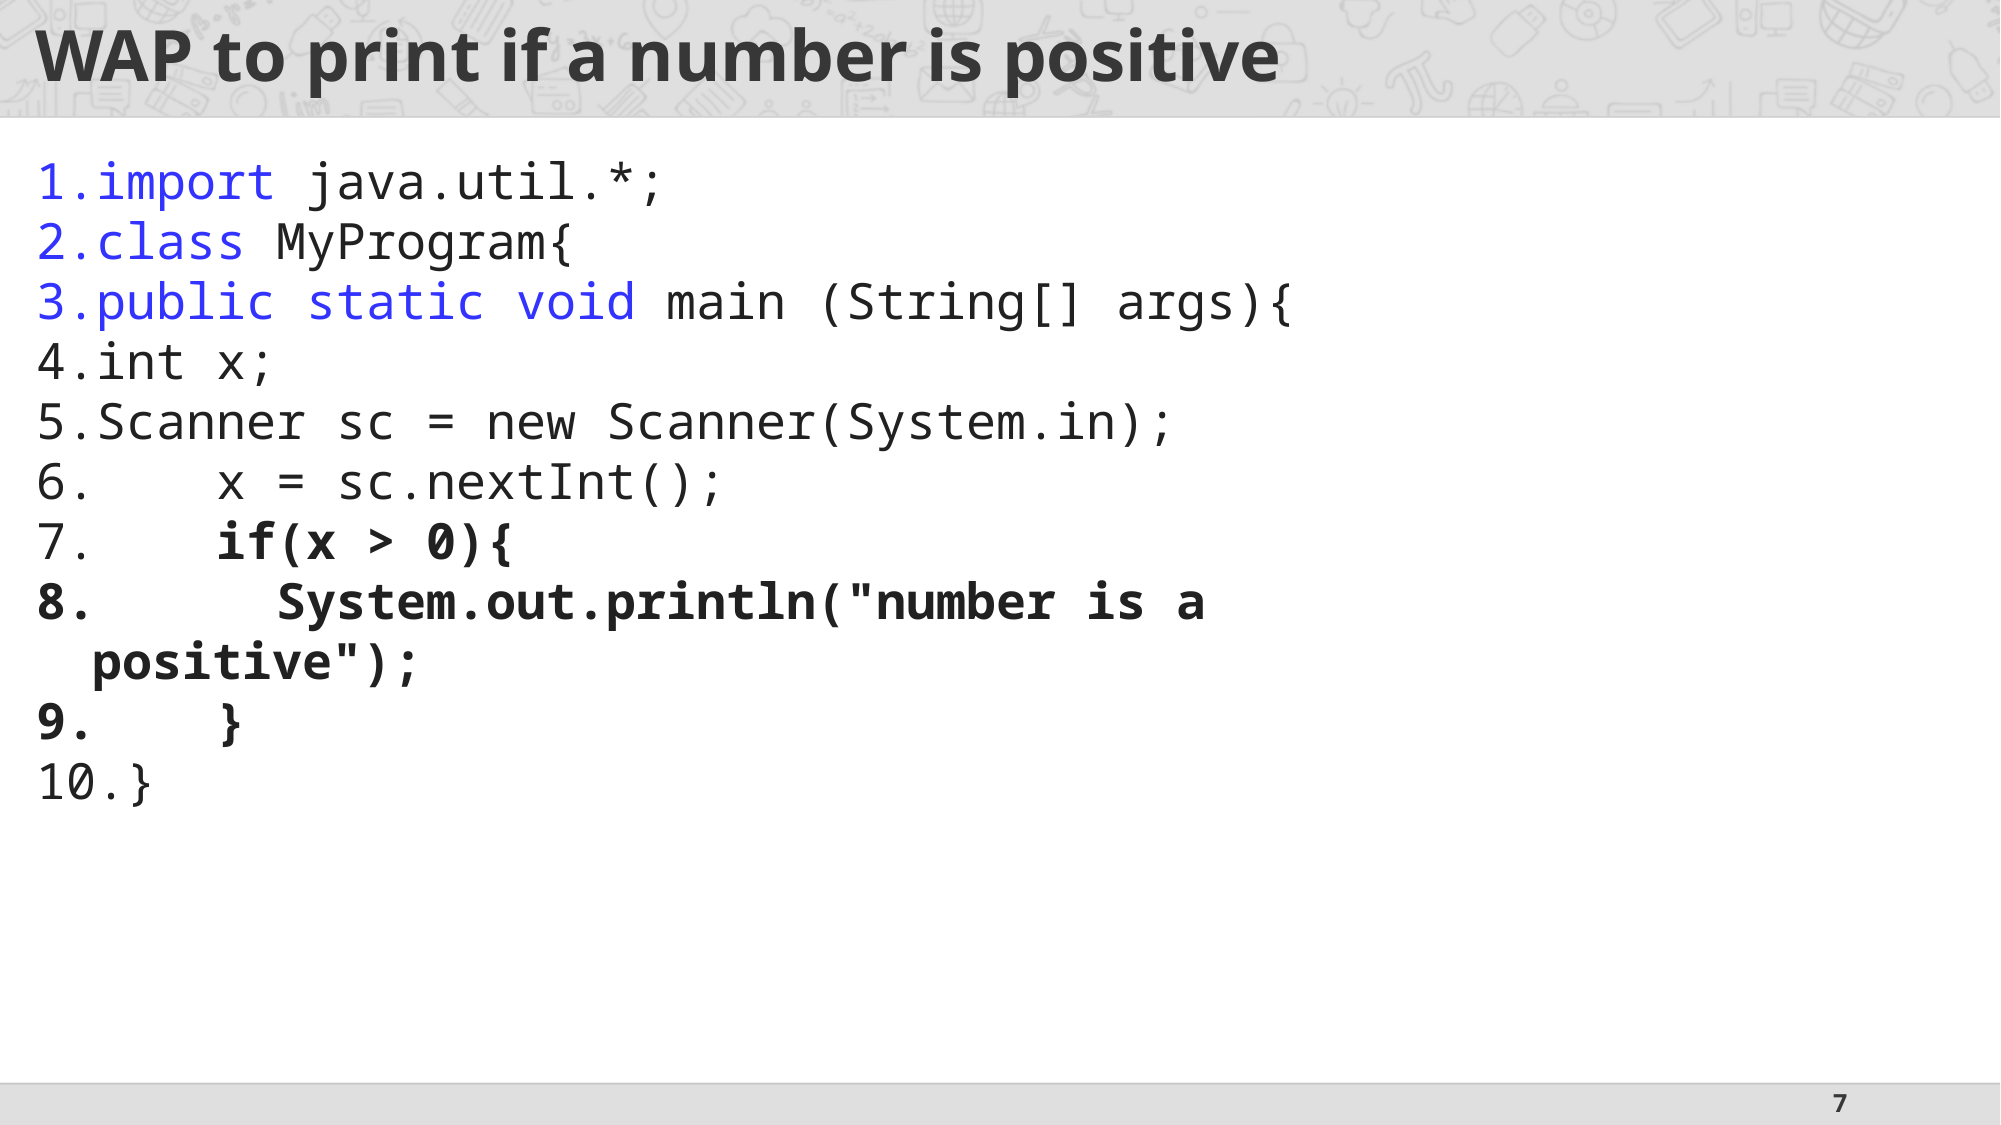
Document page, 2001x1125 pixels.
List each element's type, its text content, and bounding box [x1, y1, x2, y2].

list import java.util.*; class MyProgram{ public static void main (String[] args){ int x; Scanner sc = new Scanner(System.in); x = sc.nextInt(); if(x > 0){ System.out.println("number is a positive"); } } [21, 141, 1543, 776]
title WAP to print if a number is positive [0, 0, 2000, 117]
